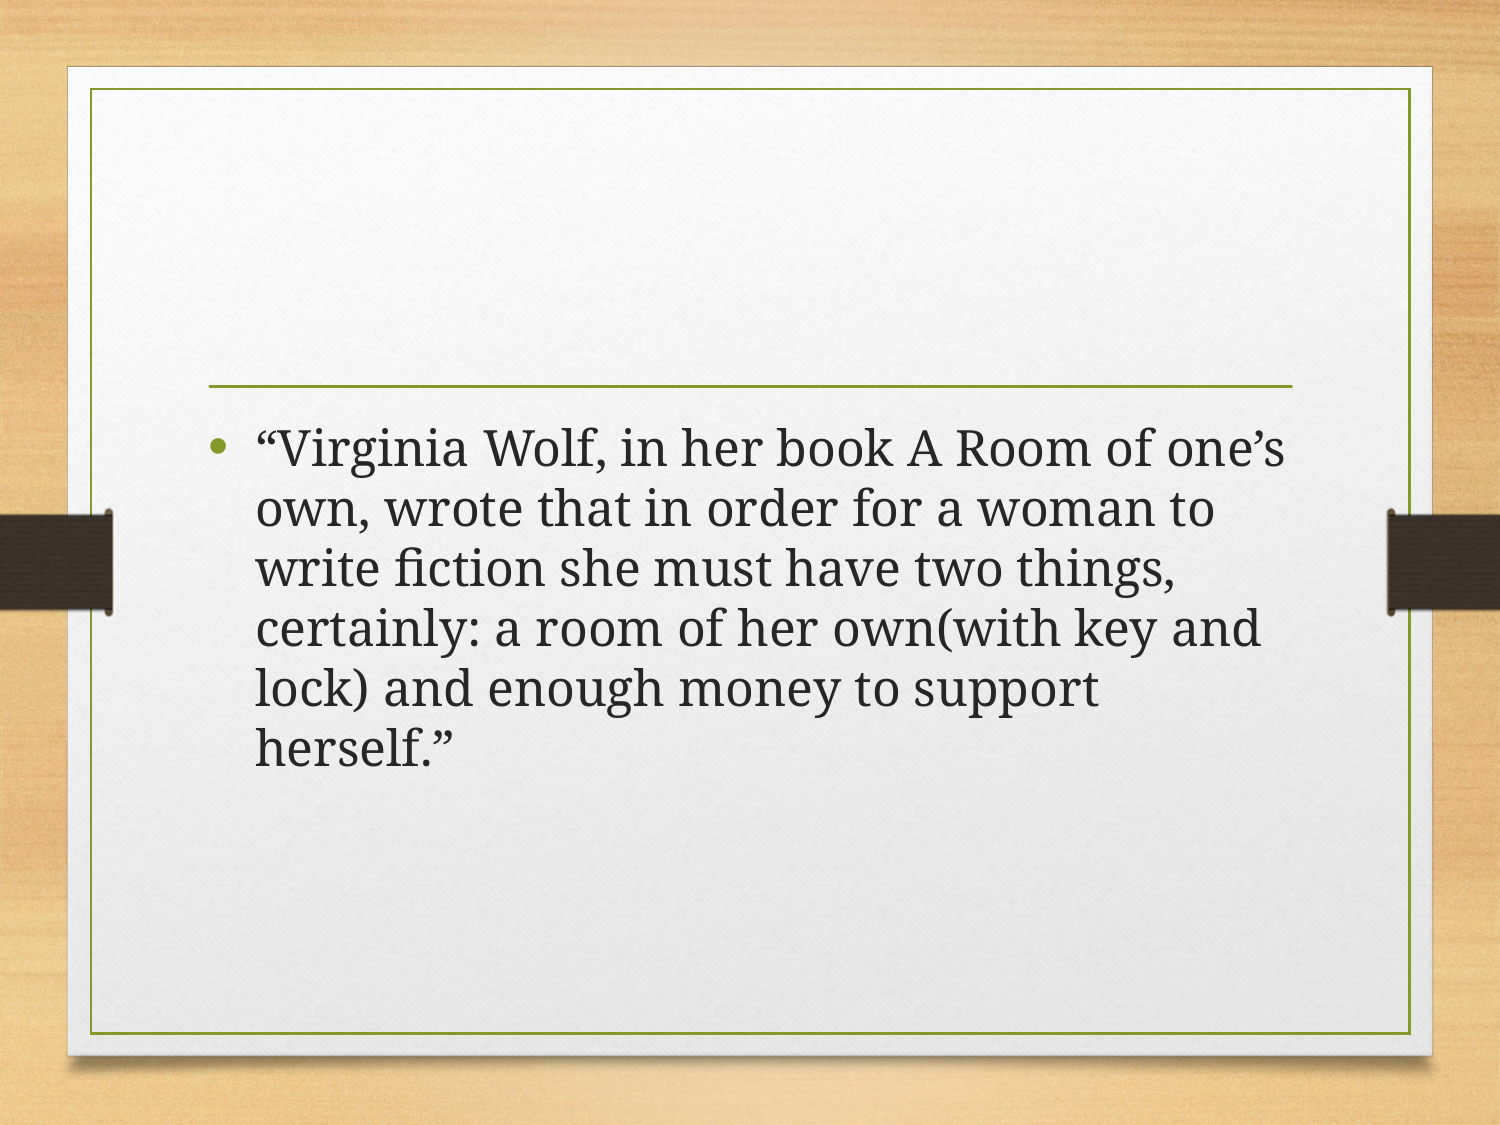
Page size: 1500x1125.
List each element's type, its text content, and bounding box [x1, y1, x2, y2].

picture [0, 0, 1500, 1125]
list “Virginia Wolf, in her book A Room of one’s own, wrote that in order for a woman to write fiction she must have two things, certainly: a room of her own(with key and lock) and enough money to support herself.” [193, 408, 1309, 974]
